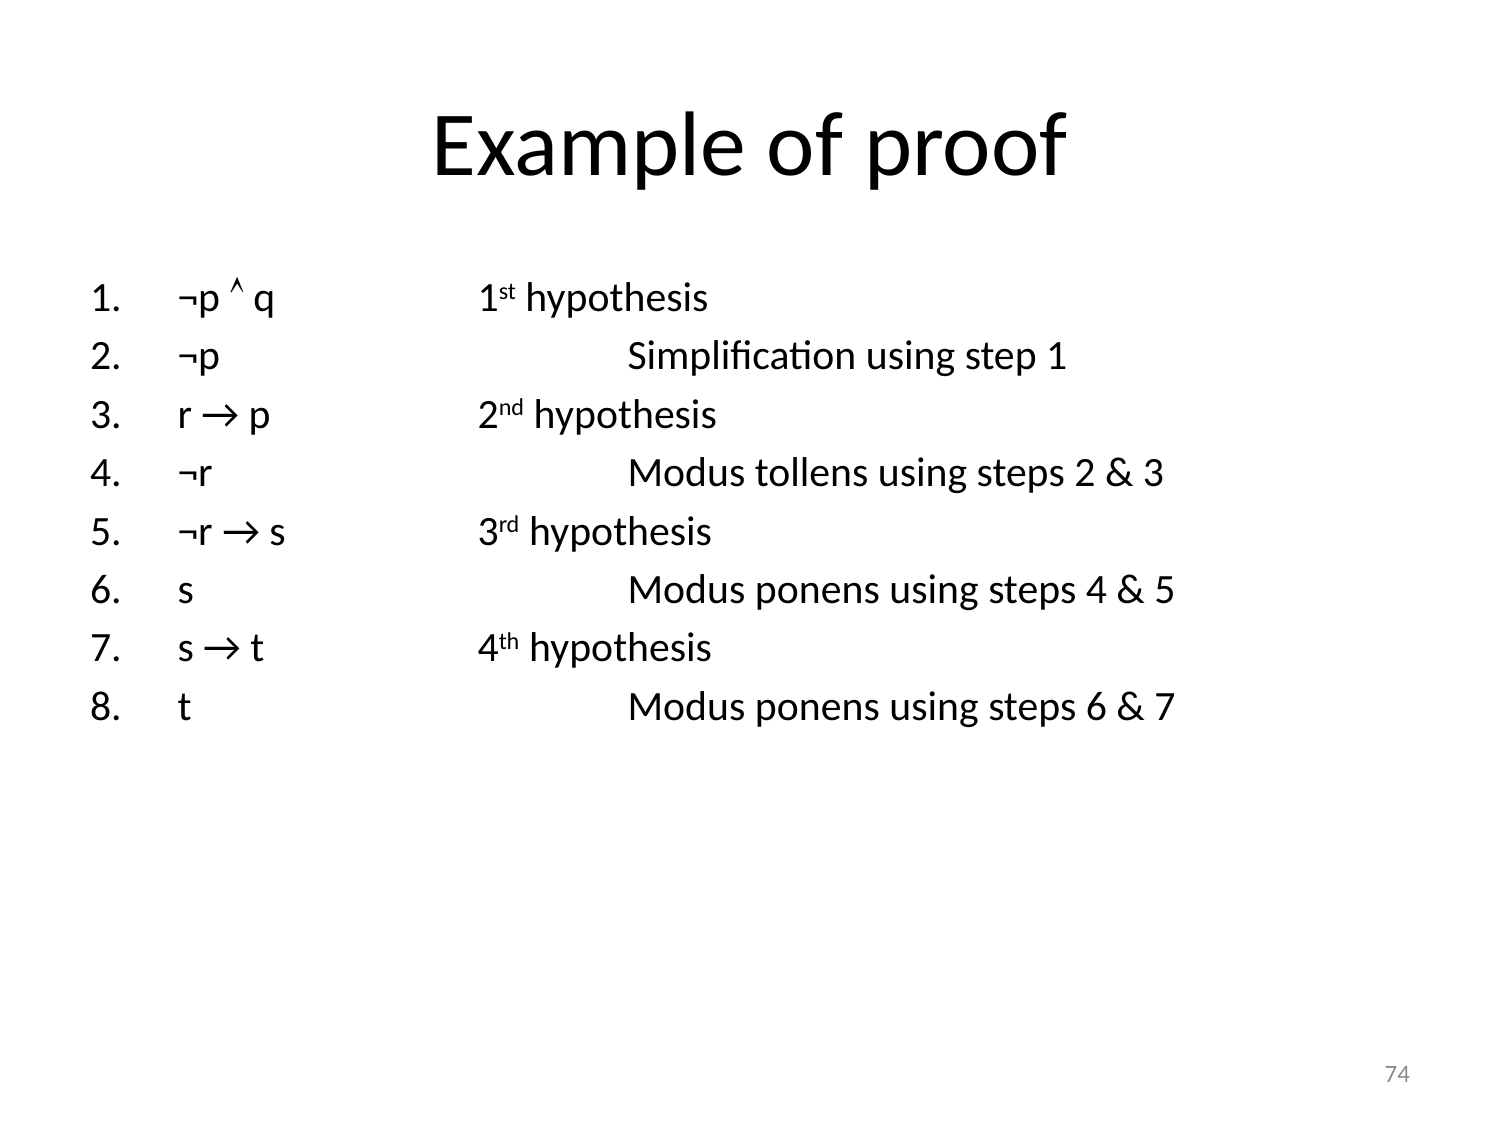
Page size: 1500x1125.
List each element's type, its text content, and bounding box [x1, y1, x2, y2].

title Example of proof [75, 45, 1425, 233]
list ¬p  q 1st hypothesis ¬p Simplification using step 1 r → p 2nd hypothesis ¬r Modus tollens using steps 2 & 3 ¬r → s 3rd hypothesis s Modus ponens using steps 4 & 5 s → t 4th hypothesis t Modus ponens using steps 6 & 7 [75, 262, 1425, 1005]
slide_number 74 [1074, 1042, 1425, 1103]
